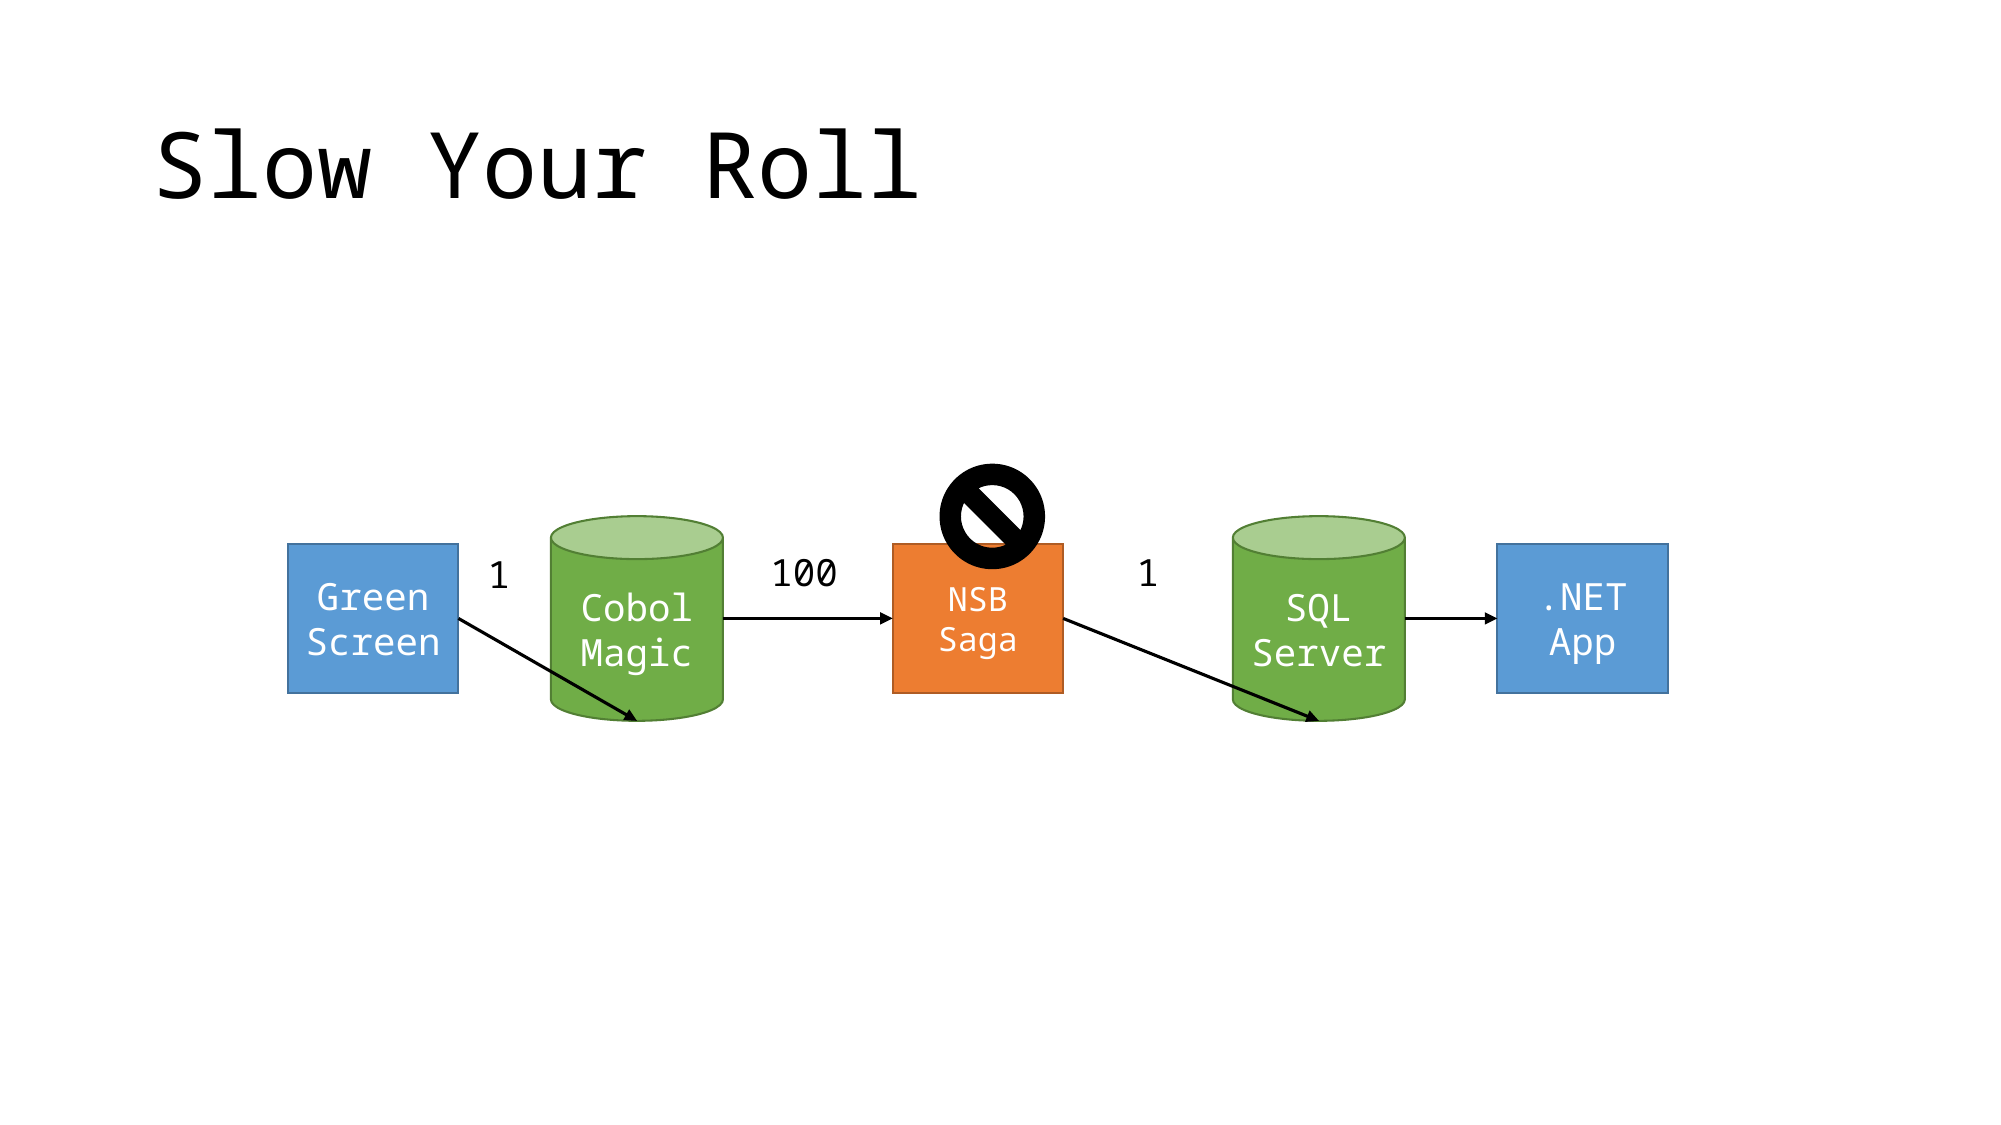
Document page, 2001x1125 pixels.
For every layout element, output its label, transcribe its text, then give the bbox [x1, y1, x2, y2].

text_box SQL Server [1231, 515, 1406, 722]
text_box 1 [1088, 541, 1208, 602]
text_box Green Screen [287, 543, 459, 694]
text_box [939, 463, 1046, 570]
text_box .NET App [1496, 543, 1669, 694]
text_box NSB Saga [892, 543, 1064, 694]
text_box 100 [755, 541, 875, 602]
text_box 1 [472, 543, 527, 604]
title Slow Your Roll [137, 59, 1863, 278]
text_box Cobol Magic [549, 515, 724, 722]
